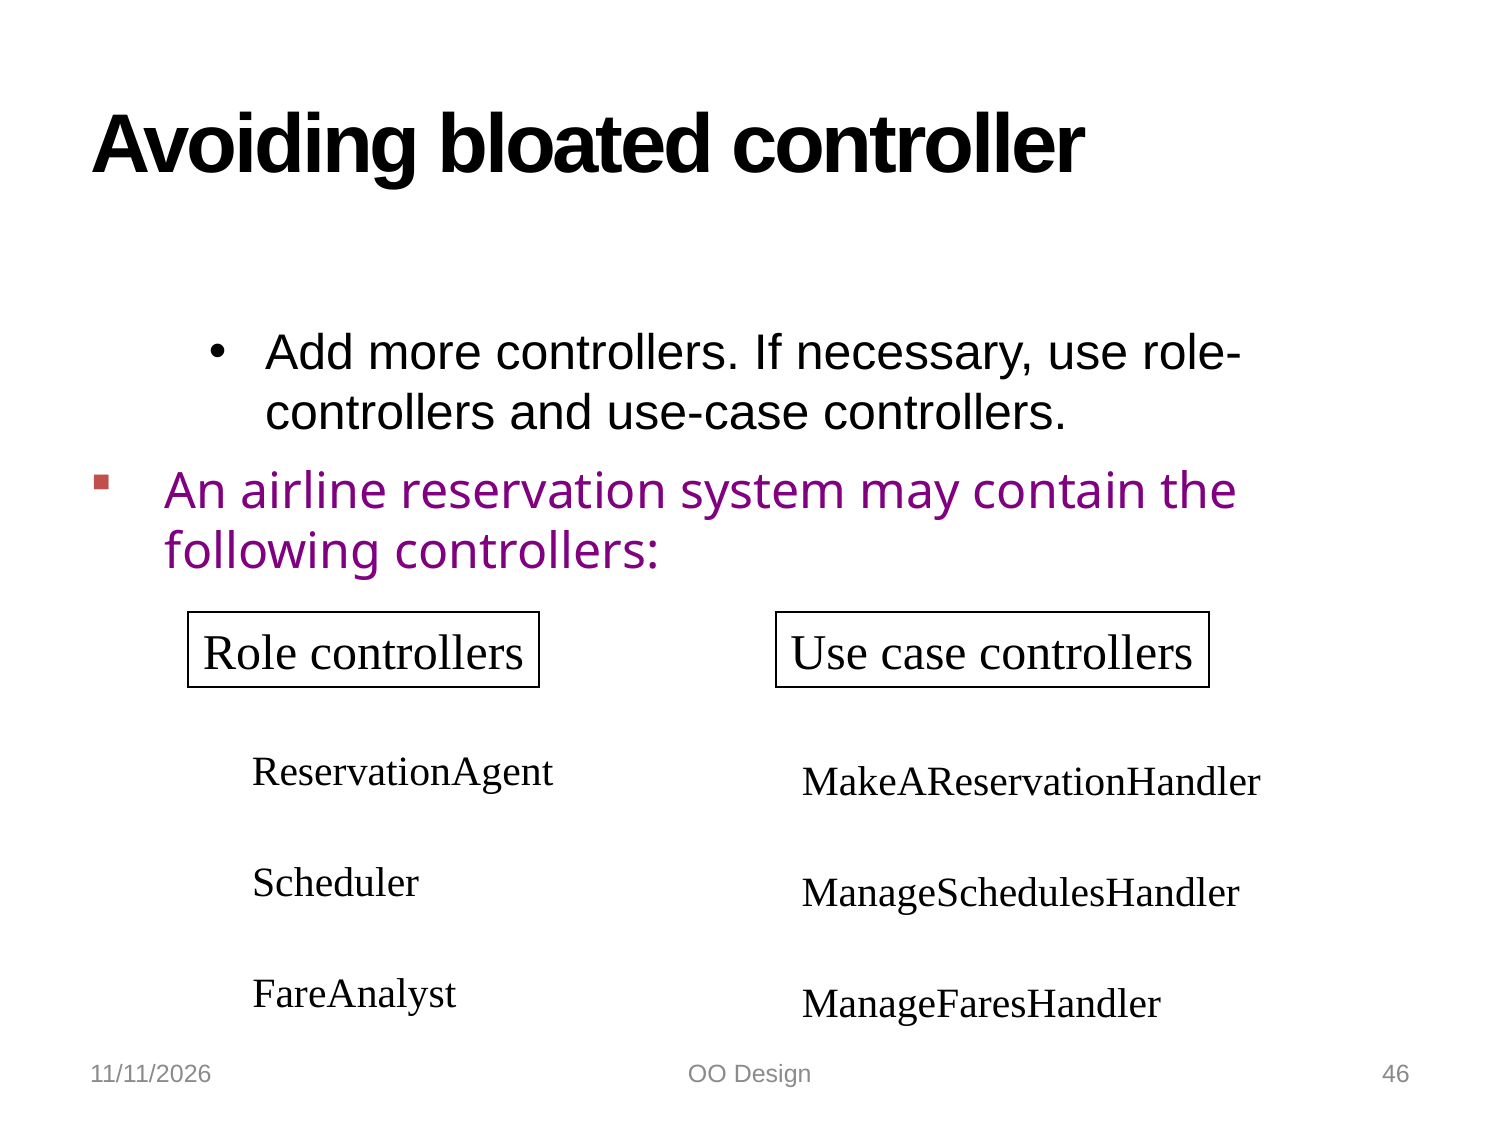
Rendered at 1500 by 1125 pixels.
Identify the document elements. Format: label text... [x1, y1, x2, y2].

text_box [187, 612, 1276, 1034]
footer OO Design [512, 1043, 988, 1103]
list Add more controllers. If necessary, use role-controllers and use-case controllers. [193, 312, 1469, 452]
text_box An airline reservation system may contain the following controllers: [74, 451, 1425, 587]
title Avoiding bloated controller [75, 45, 1425, 233]
slide_number 46 [1074, 1042, 1425, 1103]
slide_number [75, 1042, 425, 1103]
